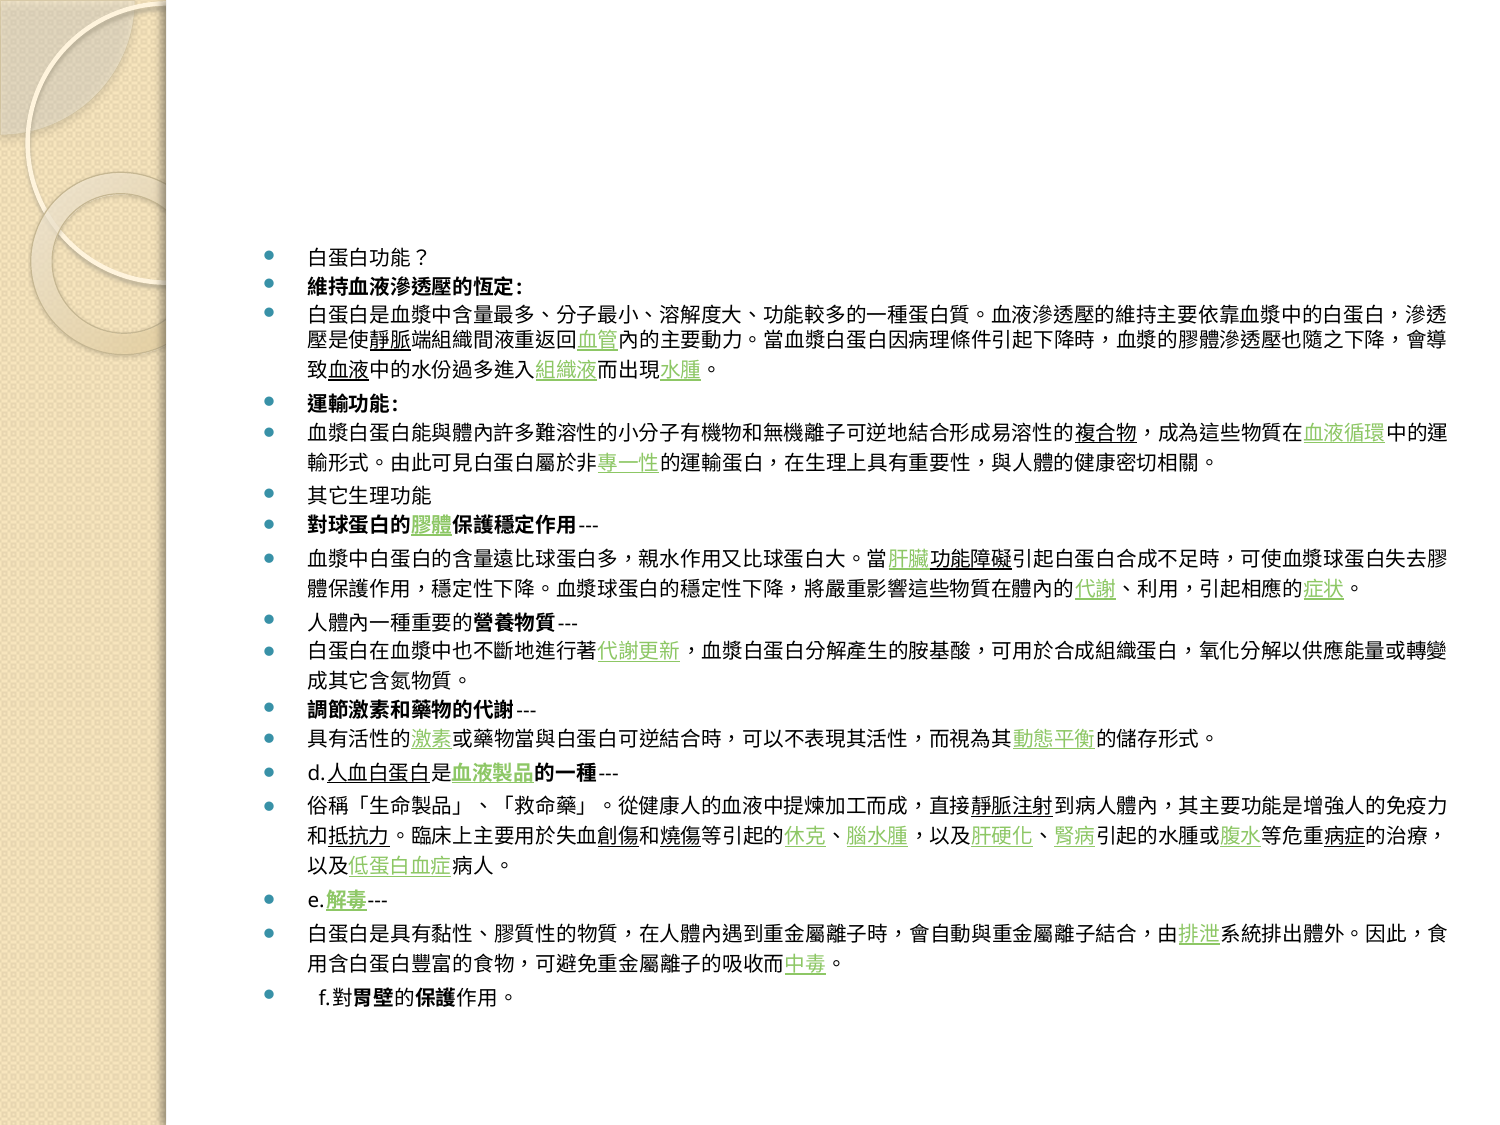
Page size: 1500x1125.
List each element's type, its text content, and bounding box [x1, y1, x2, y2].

list 白蛋白功能？ 維持血液滲透壓的恆定: 白蛋白是血漿中含量最多、分子最小、溶解度大、功能較多的一種蛋白質。血液滲透壓的維持主要依靠血漿中的白蛋白，滲透壓是使靜脈端組織間液重返回血管內的主要動力。當血漿白蛋白因病理條件引起下降時，血漿的膠體滲透壓也隨之下降，會導致血液中的水份過多進入組織液而出現水腫。 運輸功能: 血漿白蛋白能與體內許多難溶性的小分子有機物和無機離子可逆地結合形成易溶性的複合物，成為這些物質在血液循環中的運輸形式。由此可見白蛋白屬於非專一性的運輸蛋白，在生理上具有重要性，與人體的健康密切相關。 其它生理功能 對球蛋白的膠體保護穩定作用--- 血漿中白蛋白的含量遠比球蛋白多，親水作用又比球蛋白大。當肝臟功能障礙引起白蛋白合成不足時，可使血漿球蛋白失去膠體保護作用，穩定性下降。血漿球蛋白的穩定性下降，將嚴重影響這些物質在體內的代謝、利用，引起相應的症状。 人體內一種重要的營養物質--- 白蛋白在血漿中也不斷地進行著代謝更新，血漿白蛋白分解產生的胺基酸，可用於合成組織蛋白，氧化分解以供應能量或轉變成其它含氮物質。 調節激素和藥物的代謝--- 具有活性的激素或藥物當與白蛋白可逆結合時，可以不表現其活性，而視為其動態平衡的儲存形式。 d.人血白蛋白是血液製品的一種--- 俗稱「生命製品」、「救命藥」。從健康人的血液中提煉加工而成，直接靜脈注射到病人體內，其主要功能是增強人的免疫力和抵抗力。臨床上主要用於失血創傷和燒傷等引起的休克、腦水腫，以及肝硬化、腎病引起的水腫或腹水等危重病症的治療，以及低蛋白血症病人。 e.解毒--- 白蛋白是具有黏性、膠質性的物質，在人體內遇到重金屬離子時，會自動與重金屬離子結合，由排泄系統排出體外。因此，食用含白蛋白豐富的食物，可避免重金屬離子的吸收而中毒。 f.對胃壁的保護作用。 [235, 237, 1466, 1025]
